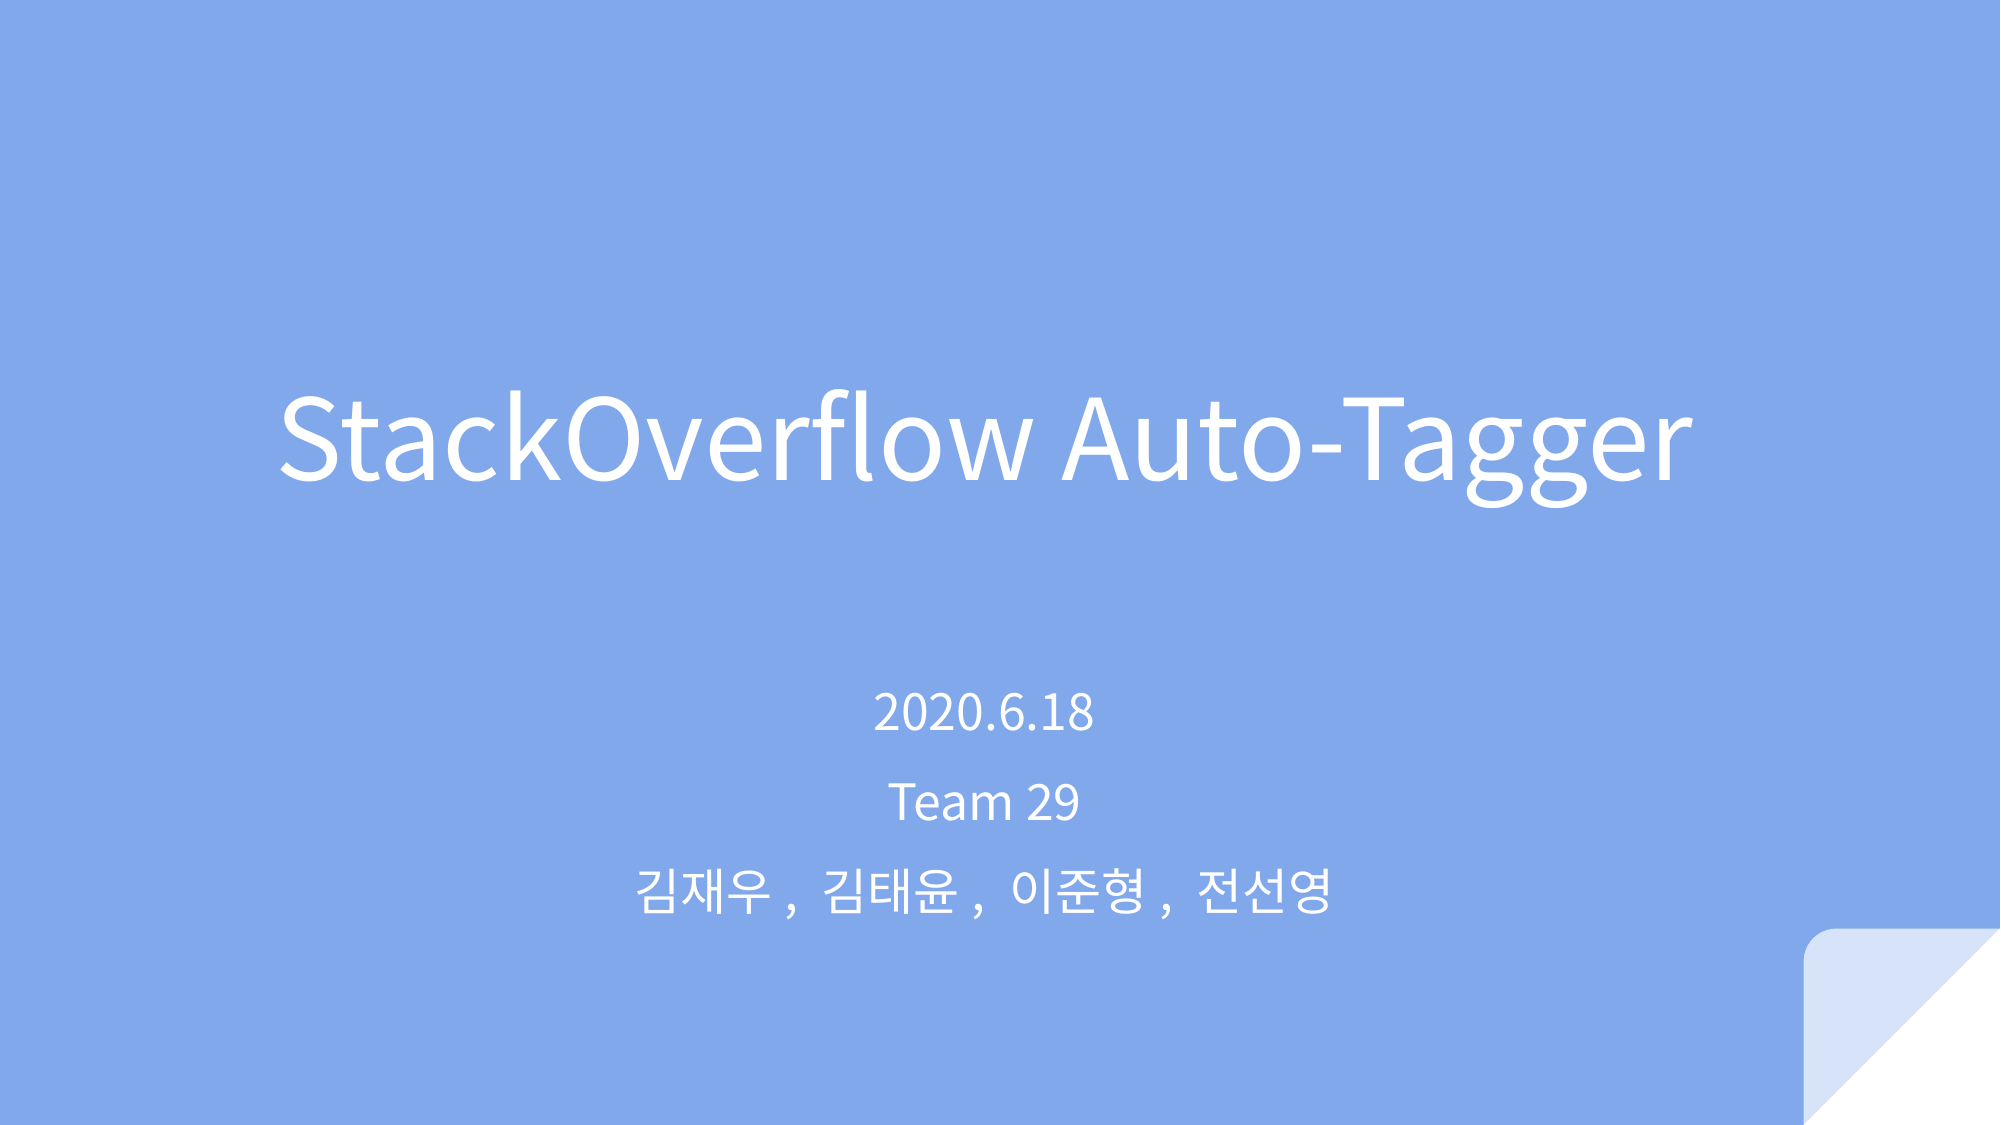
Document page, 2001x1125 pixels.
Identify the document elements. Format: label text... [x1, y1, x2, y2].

subtitle 2020.6.18 Team 29 김재우, 김태윤, 이준형, 전선영 [85, 630, 1884, 948]
title StackOverflow Auto-Tagger [85, 318, 1884, 523]
